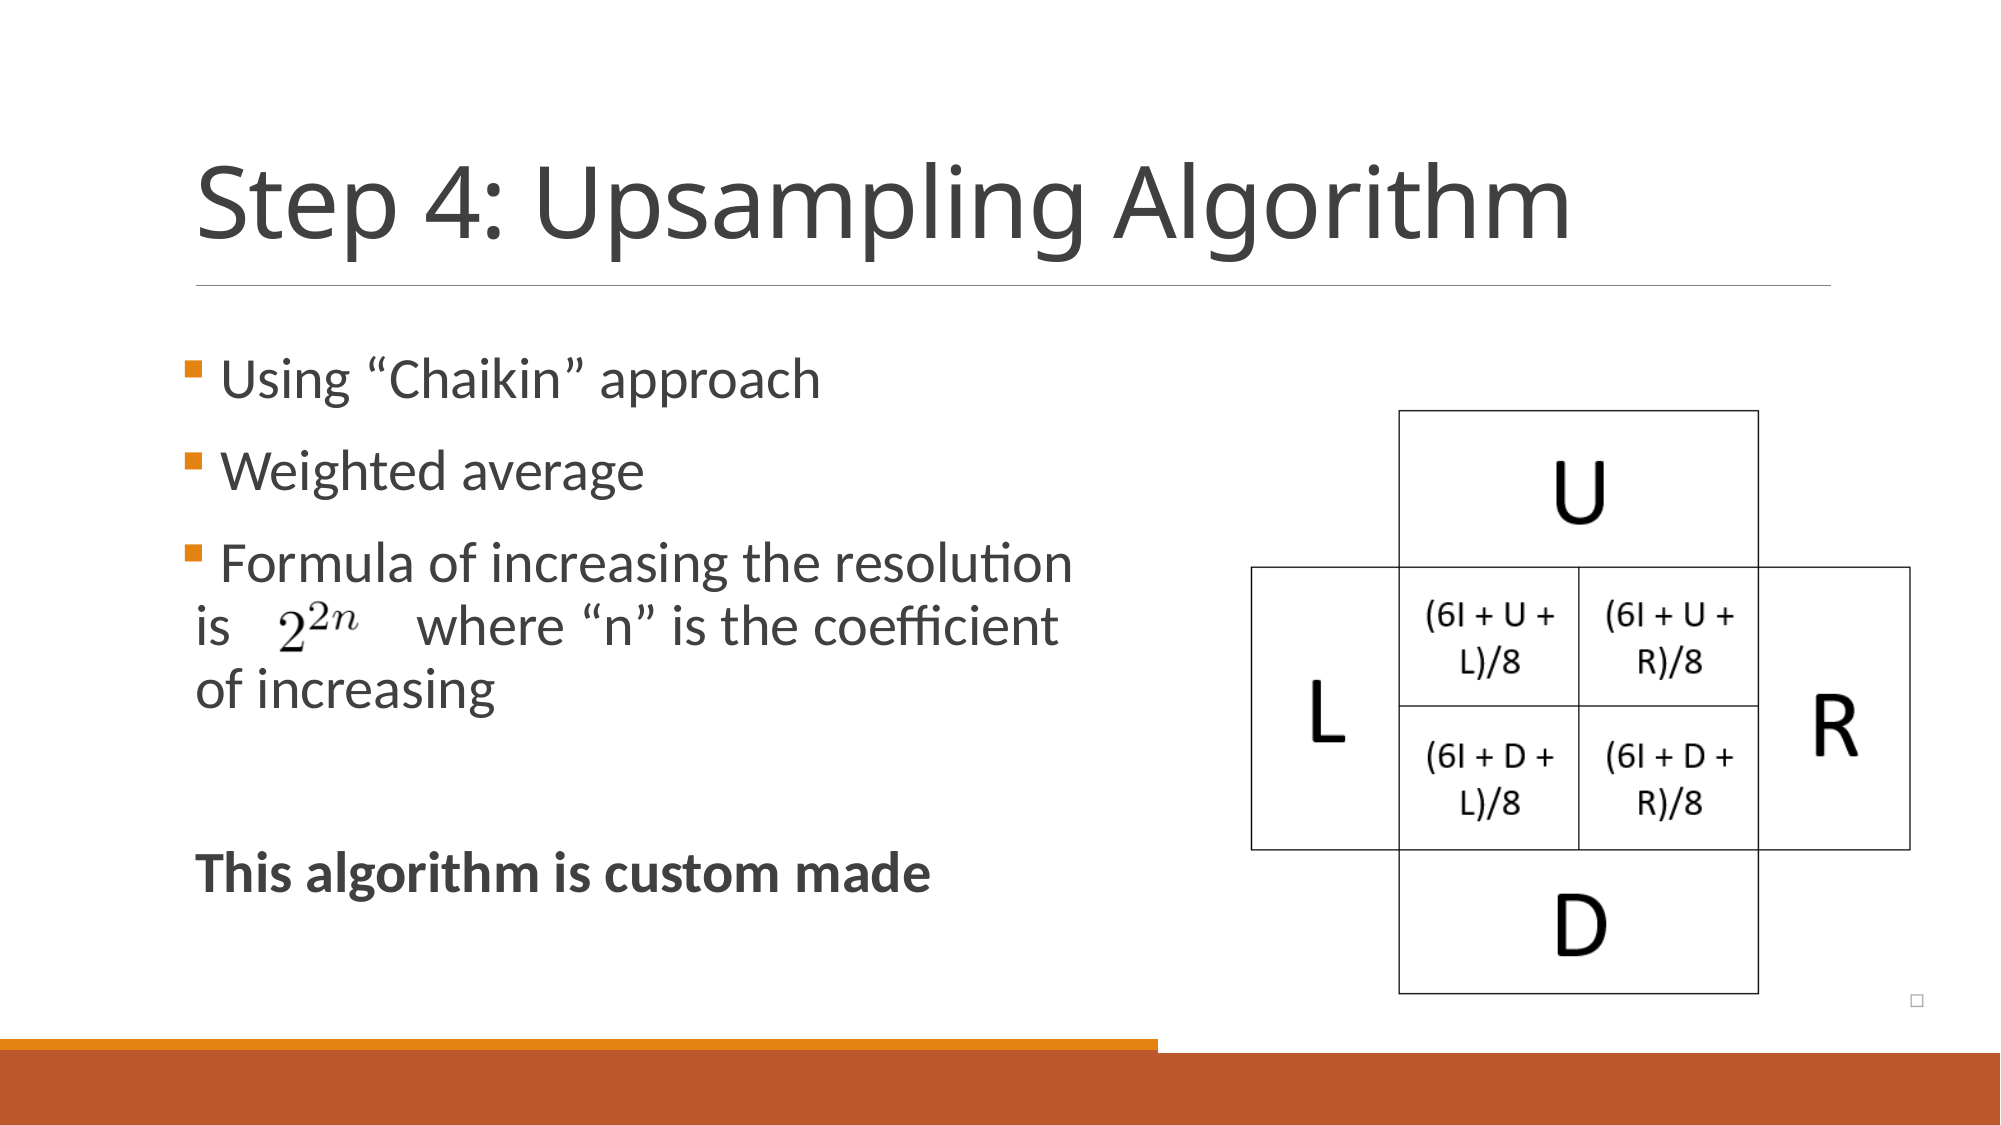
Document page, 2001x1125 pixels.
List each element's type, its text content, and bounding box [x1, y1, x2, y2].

picture [261, 597, 376, 660]
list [1157, 329, 2000, 1054]
title Step 4: Upsampling Algorithm [180, 28, 1830, 267]
text_box Using “Chaikin” approach Weighted average Formula of increasing the resolution is where “n” is the coefficient of increasing This algorithm is custom made [180, 341, 1094, 1053]
